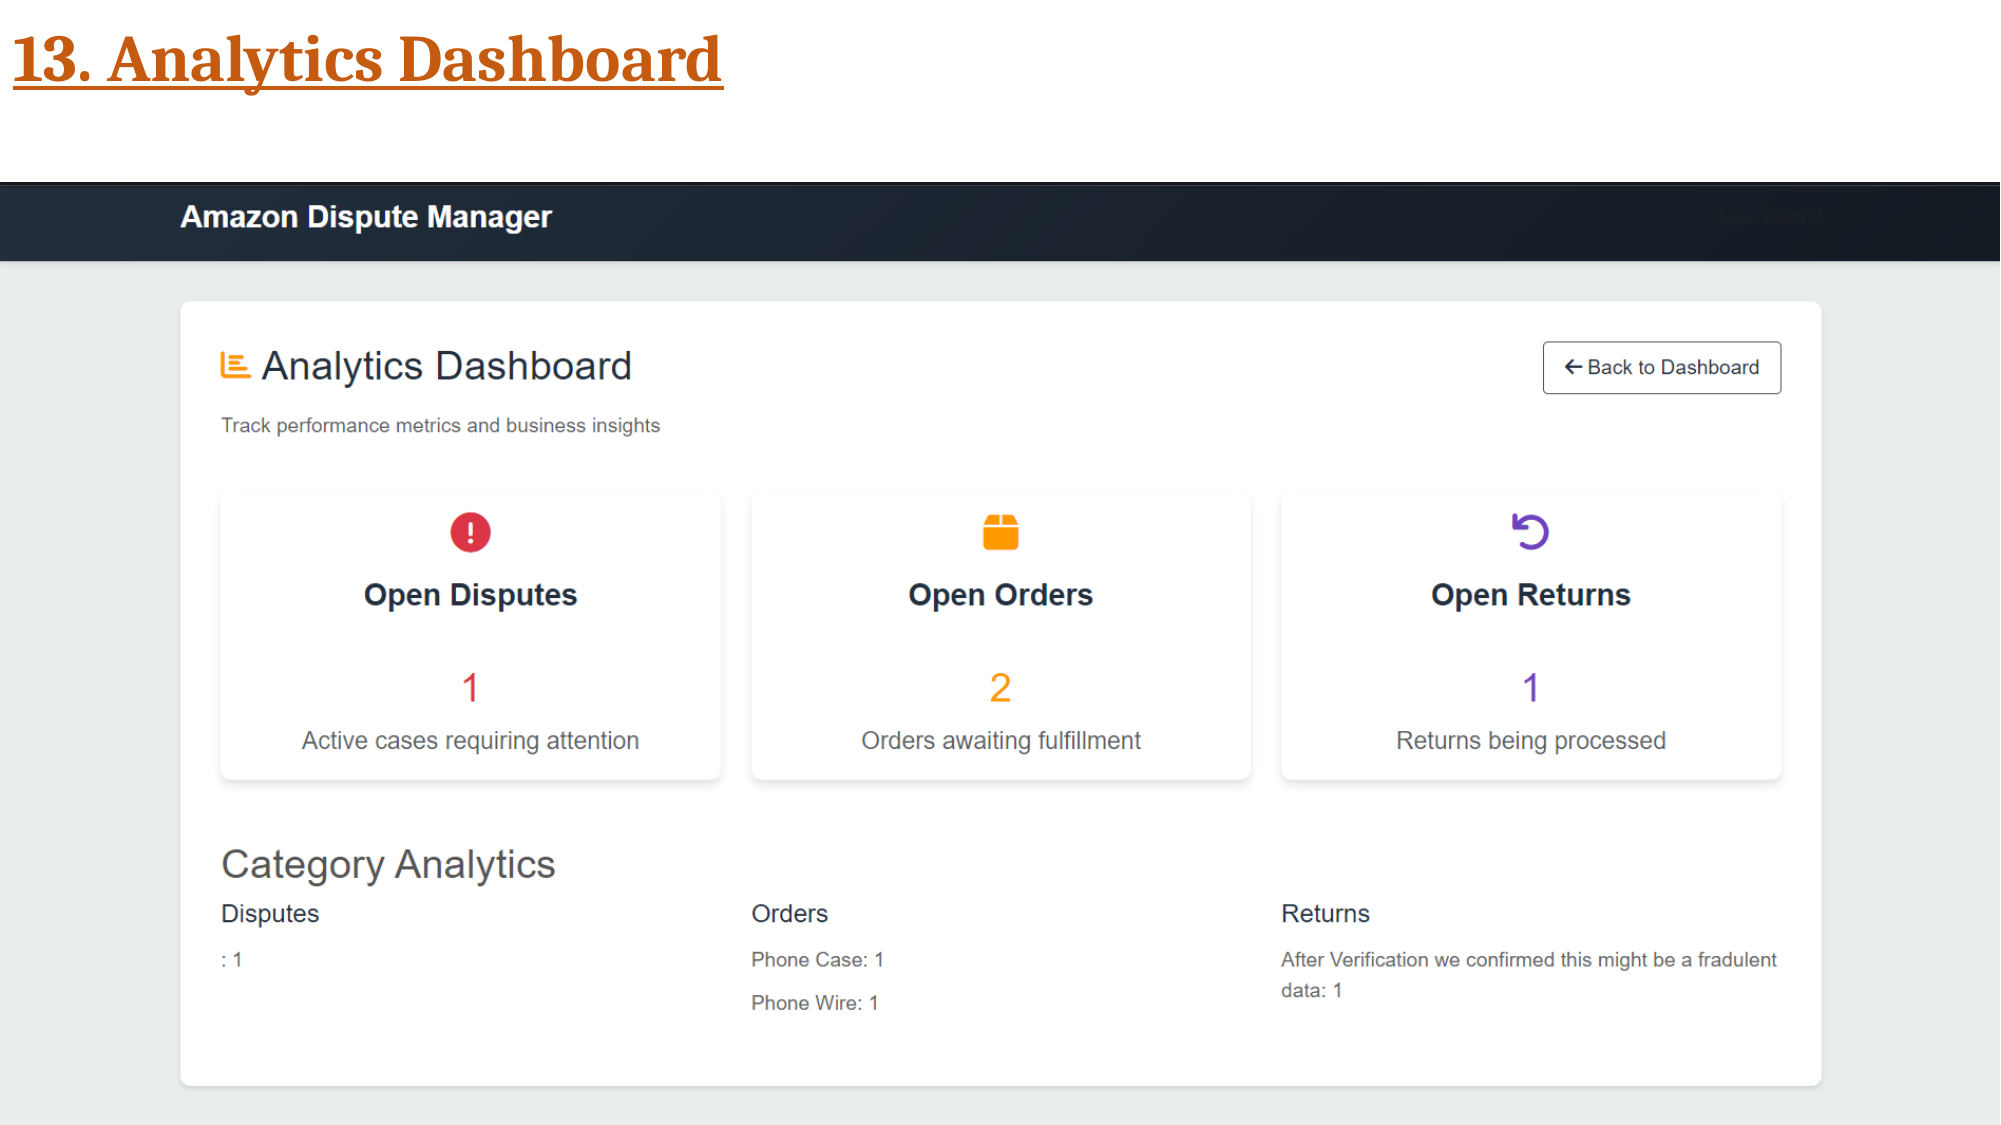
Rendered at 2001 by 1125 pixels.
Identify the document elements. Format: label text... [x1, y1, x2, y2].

text_box 13. Analytics Dashboard [0, 7, 2000, 103]
picture [0, 182, 2000, 1125]
